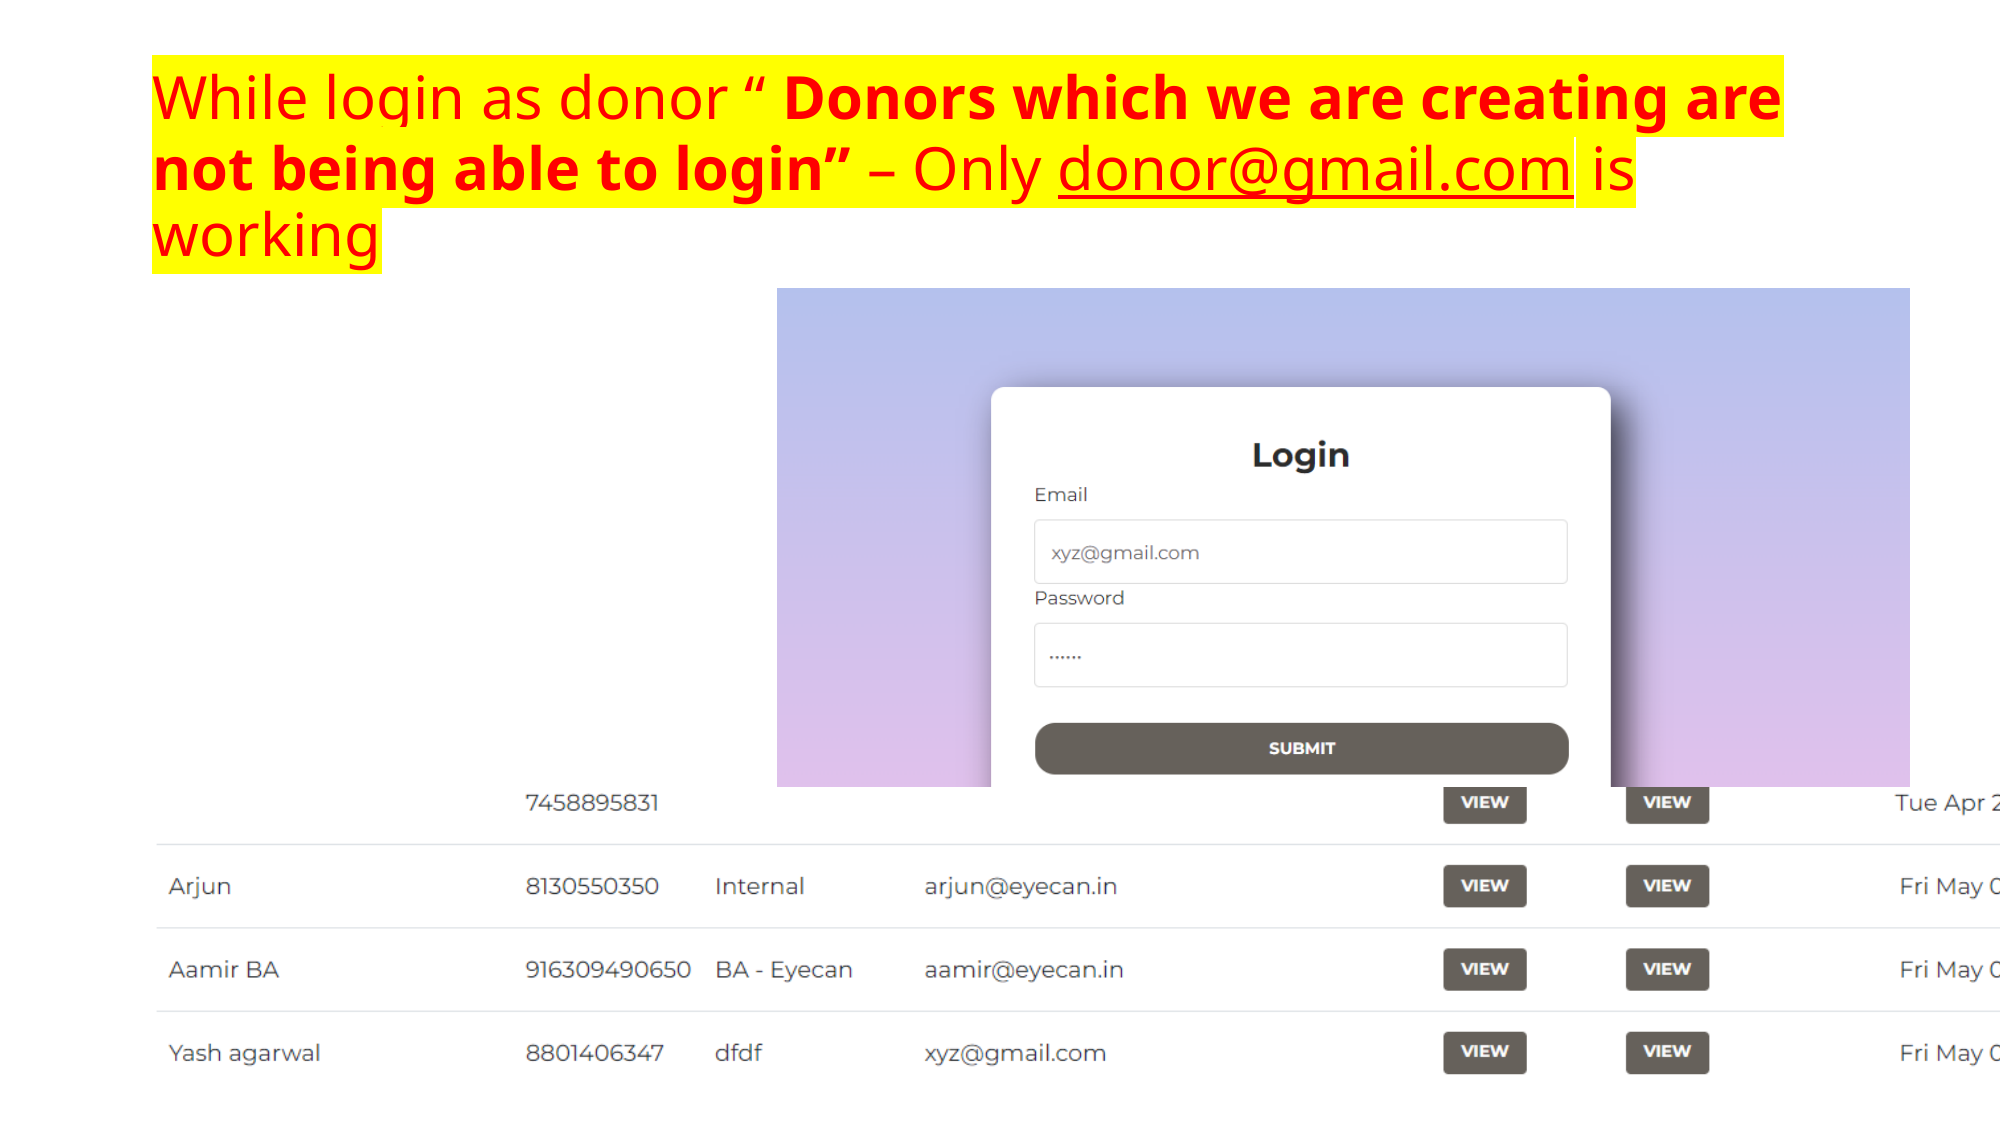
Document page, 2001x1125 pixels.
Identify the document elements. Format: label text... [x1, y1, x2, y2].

title While login as donor “ Donors which we are creating are not being able to login” – Only donor@gmail.com is working [137, 59, 1863, 278]
picture [137, 288, 2000, 1125]
